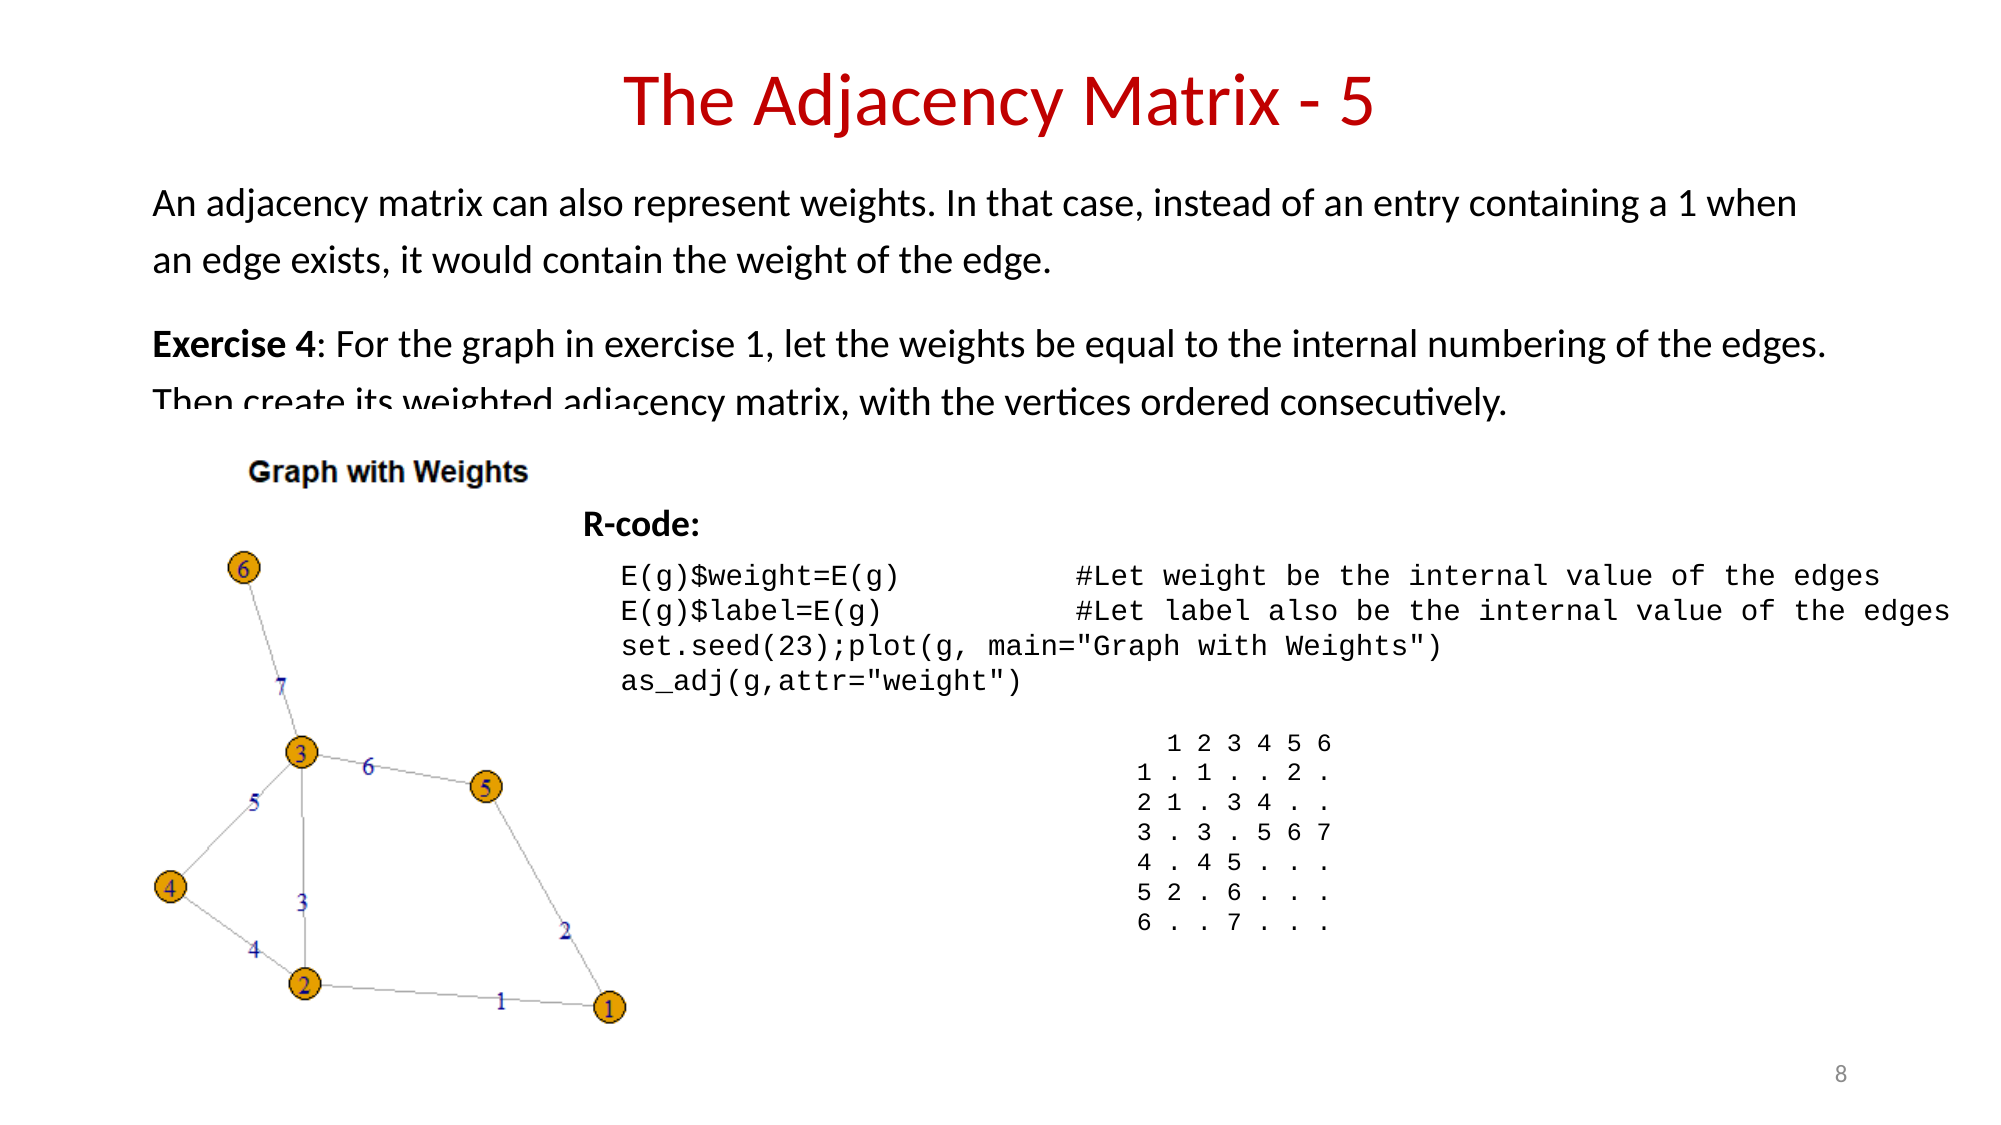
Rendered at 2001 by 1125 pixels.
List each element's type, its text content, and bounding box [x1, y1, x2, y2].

title The Adjacency Matrix - 5 [137, 44, 1863, 158]
text_box 1 2 3 4 5 6 1 . 1 . . 2 . 2 1 . 3 4 . . 3 . 3 . 5 6 7 4 . 4 5 . . . 5 2 . 6 . . . 6 . . 7 . . . [1136, 725, 1362, 936]
text_box R-code: E(g)$weight=E(g) #Let weight be the internal value of the edges E(g)$label=E(g) #Let label also be the internal value of the edges set.seed(23);plot(g, main="Graph with Weights") as_adj(g,attr="weight") [639, 491, 1973, 749]
list An adjacency matrix can also represent weights. In that case, instead of an entry containing a 1 when an edge exists, it would contain the weight of the edge. Exercise 4: For the graph in exercise 1, let the weights be equal to the internal numbering of the edges. Then create its weighted adjacency matrix, with the vertices ordered consecutively. [137, 158, 1863, 435]
picture [137, 409, 639, 1038]
slide_number 8 [1412, 1042, 1863, 1103]
